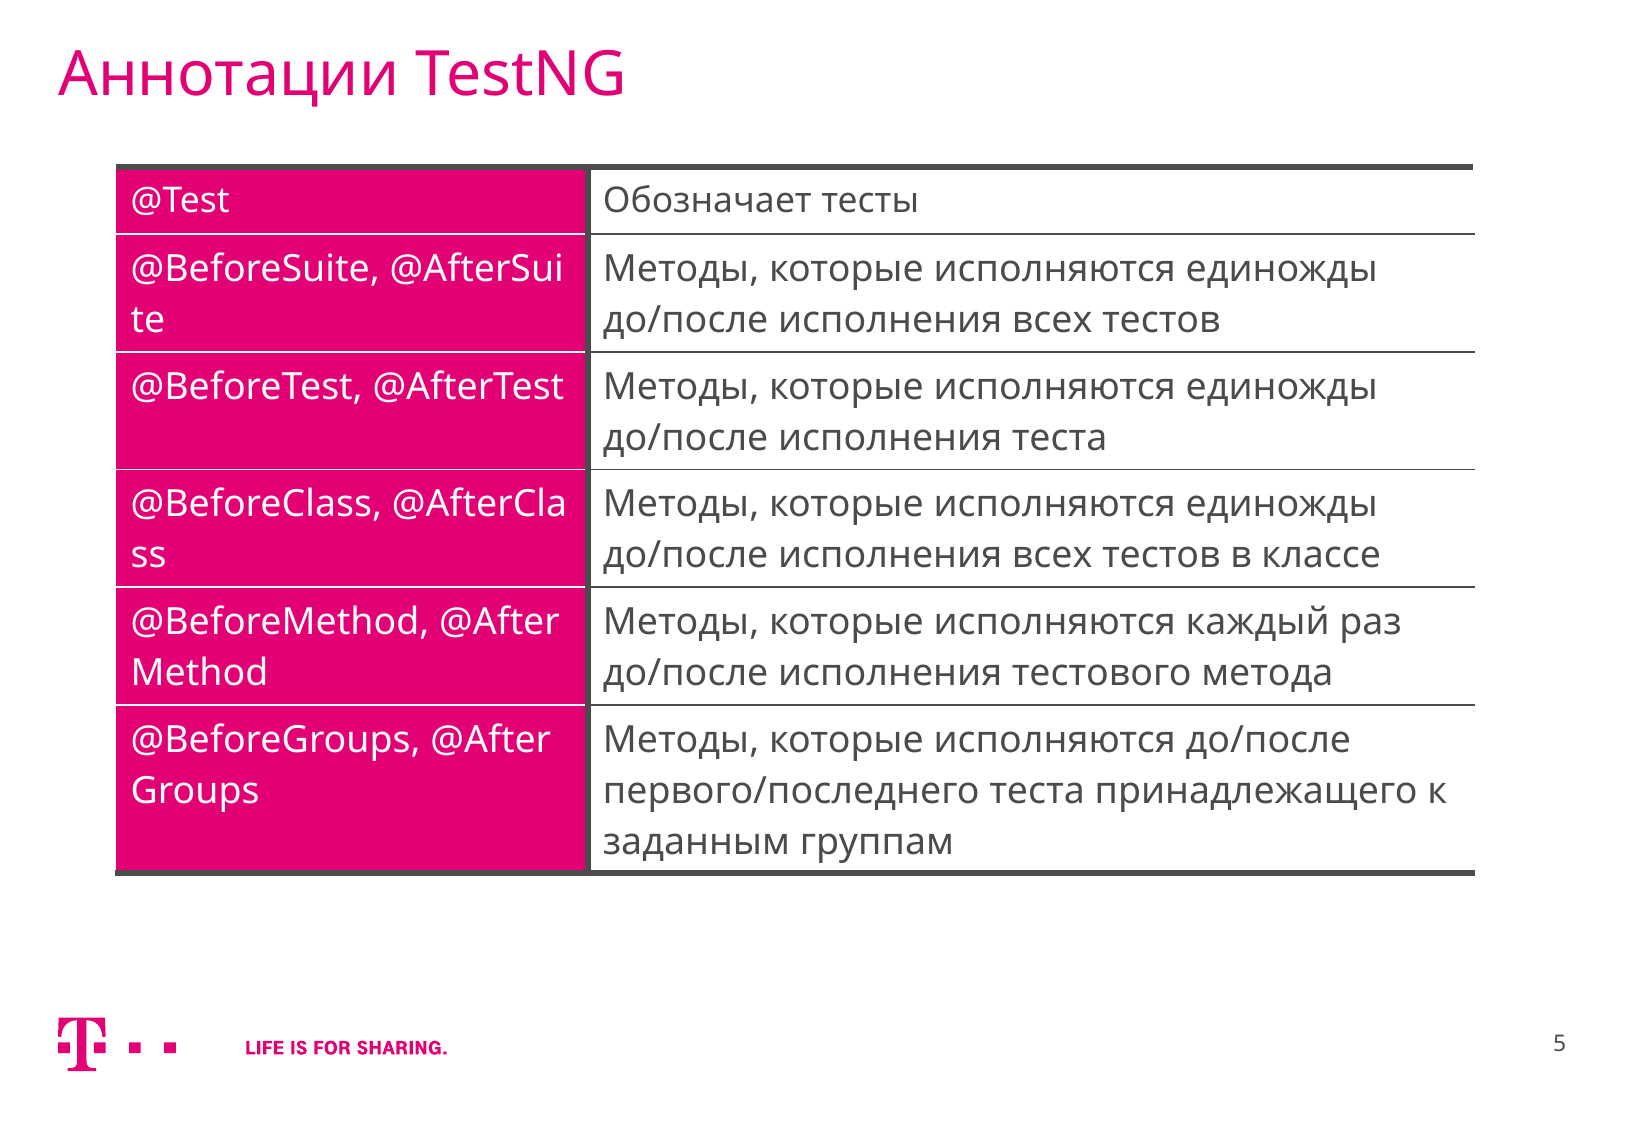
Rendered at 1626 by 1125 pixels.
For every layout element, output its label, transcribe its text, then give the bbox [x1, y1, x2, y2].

title Аннотации TestNG [57, 41, 1568, 130]
table_cell Методы, которые исполняются каждый раз до/после исполнения тестового метода [591, 588, 1473, 704]
table_cell Методы, которые исполняются до/после первого/последнего теста принадлежащего к заданным группам [591, 706, 1473, 870]
table_cell @BeforeClass, @AfterClass [116, 470, 585, 586]
table_header @Test [116, 170, 585, 233]
table_cell @BeforeGroups, @AfterGroups [116, 706, 585, 870]
table_cell @BeforeMethod, @AfterMethod [116, 588, 585, 704]
table_cell @BeforeSuite, @AfterSuite [116, 235, 585, 351]
table_cell Методы, которые исполняются единожды до/после исполнения всех тестов в классе [591, 470, 1473, 586]
table_header Обозначает тесты [591, 170, 1473, 233]
table_cell Методы, которые исполняются единожды до/после исполнения всех тестов [591, 235, 1473, 351]
slide_number 5 [1514, 1017, 1567, 1072]
table_cell Методы, которые исполняются единожды до/после исполнения теста [591, 353, 1473, 469]
table_cell @BeforeTest, @AfterTest [116, 353, 585, 469]
